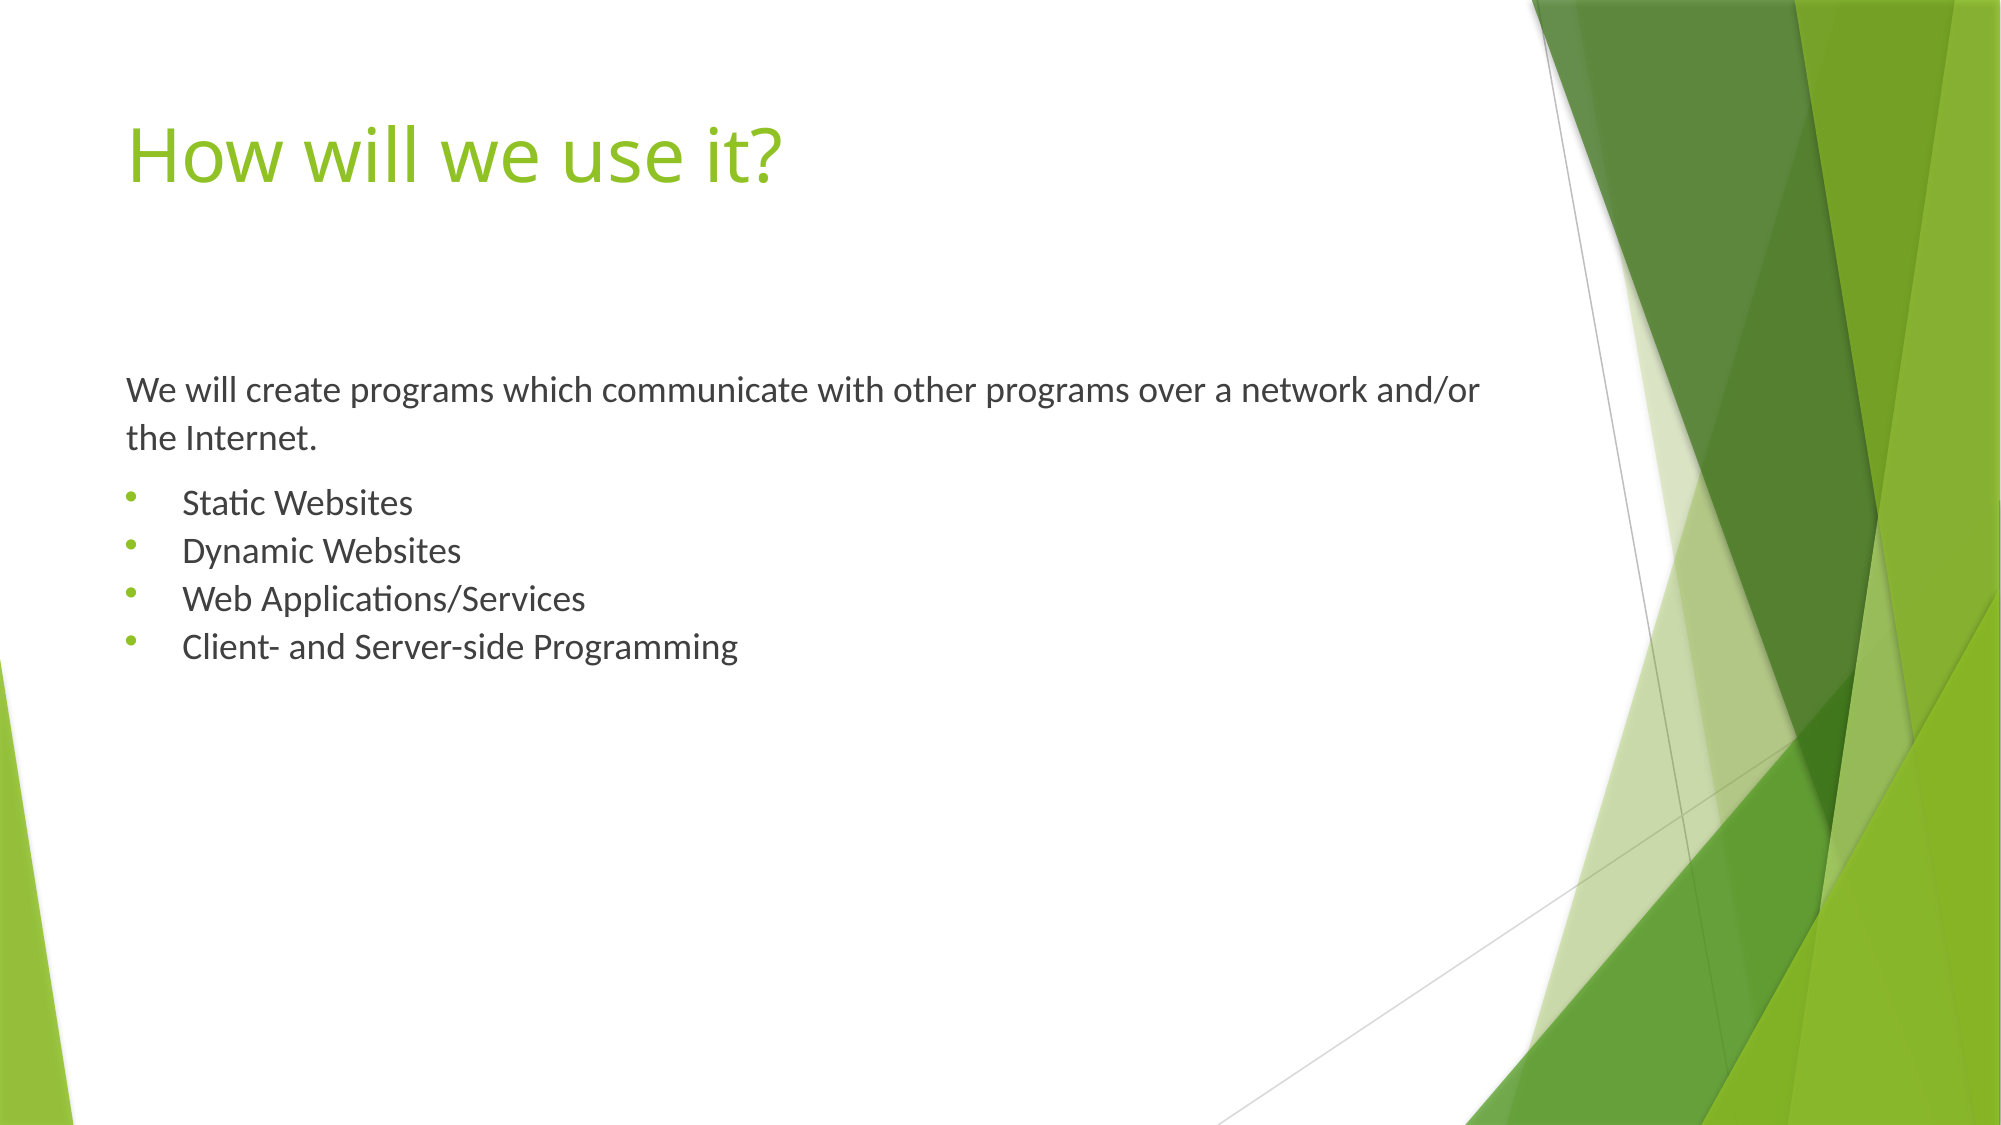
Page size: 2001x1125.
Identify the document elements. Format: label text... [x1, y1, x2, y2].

title How will we use it? [111, 99, 1522, 317]
list We will create programs which communicate with other programs over a network and/or the Internet. Static Websites Dynamic Websites Web Applications/Services Client- and Server-side Programming [111, 354, 1522, 992]
